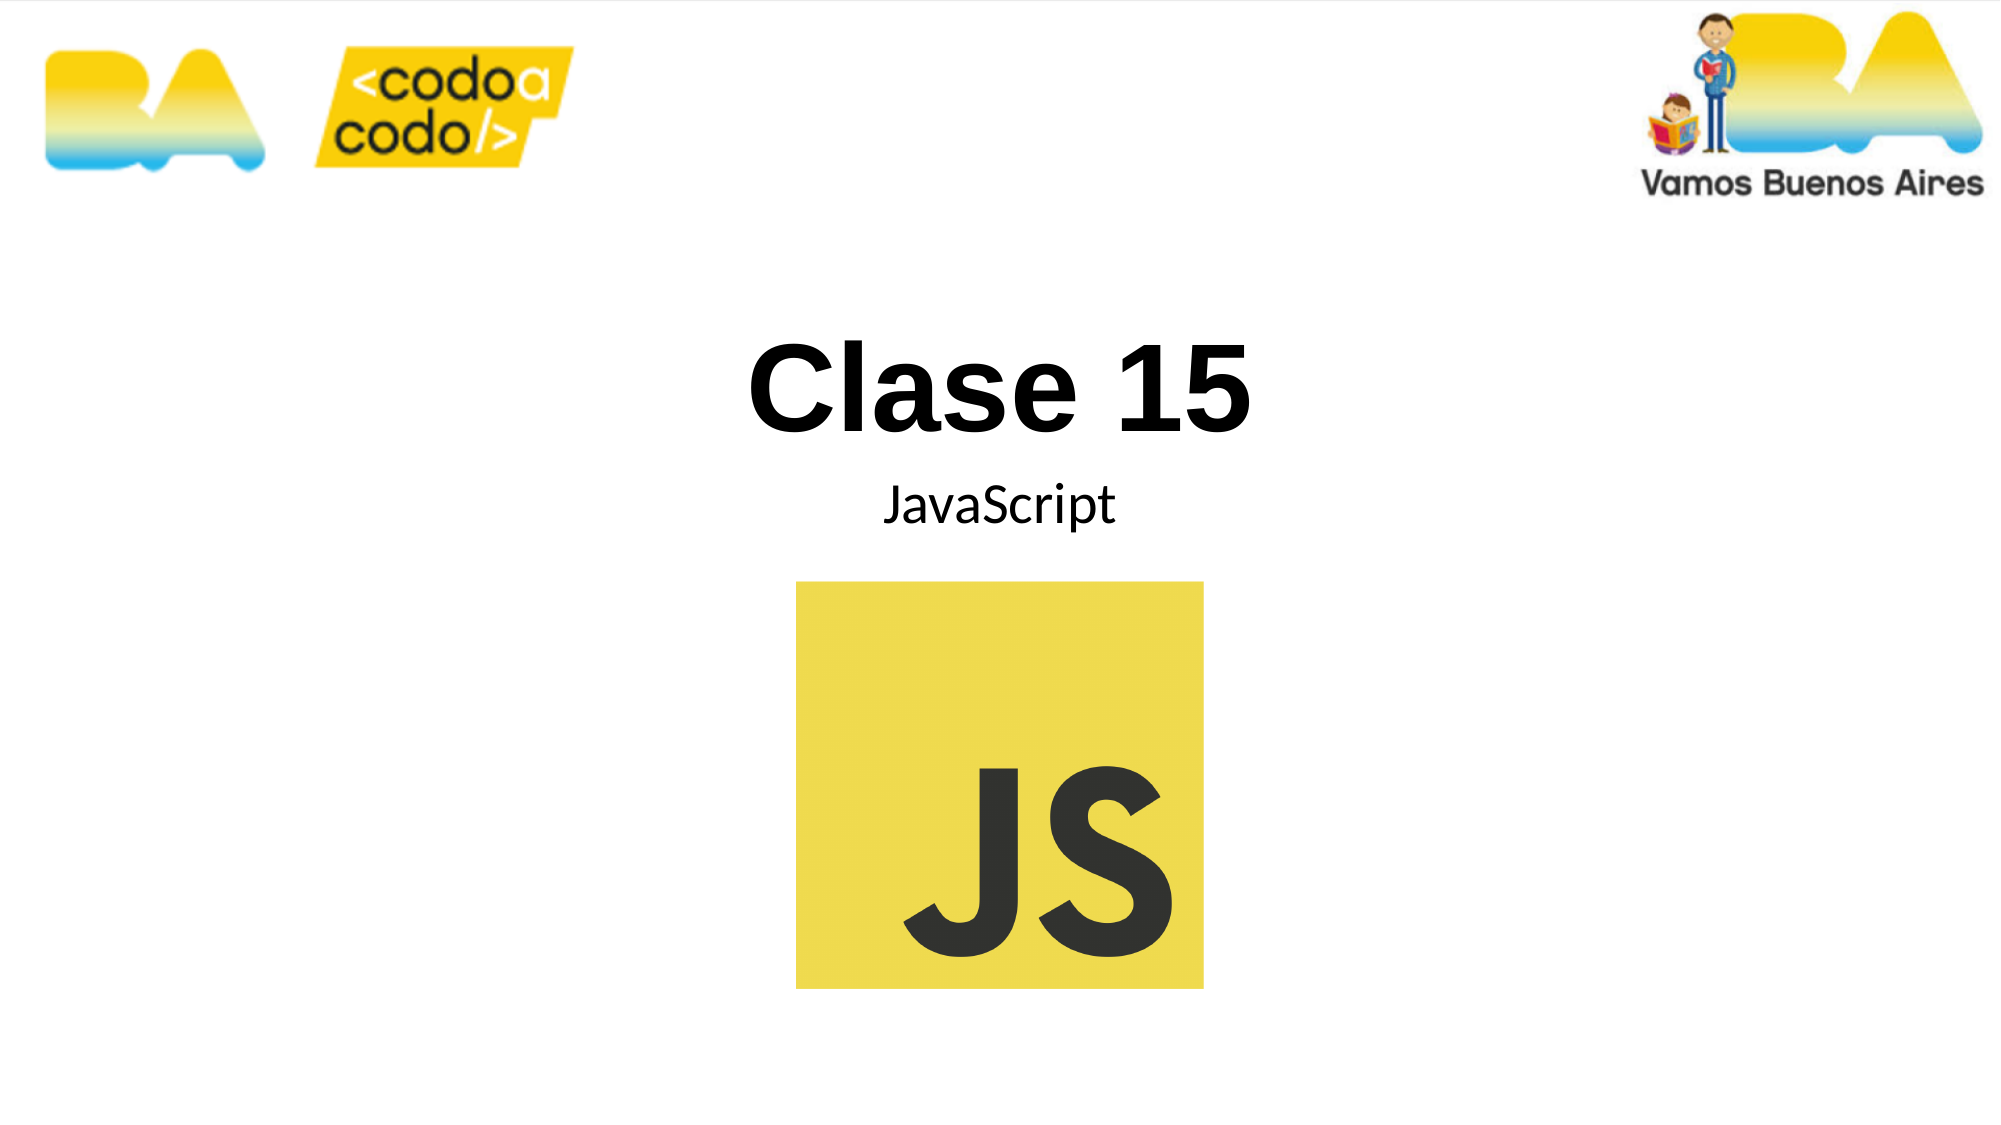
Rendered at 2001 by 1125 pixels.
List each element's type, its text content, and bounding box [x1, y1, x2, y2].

picture [0, 0, 2001, 1125]
text_box JavaScript [0, 457, 2000, 563]
title Clase 15 [0, 266, 2000, 457]
